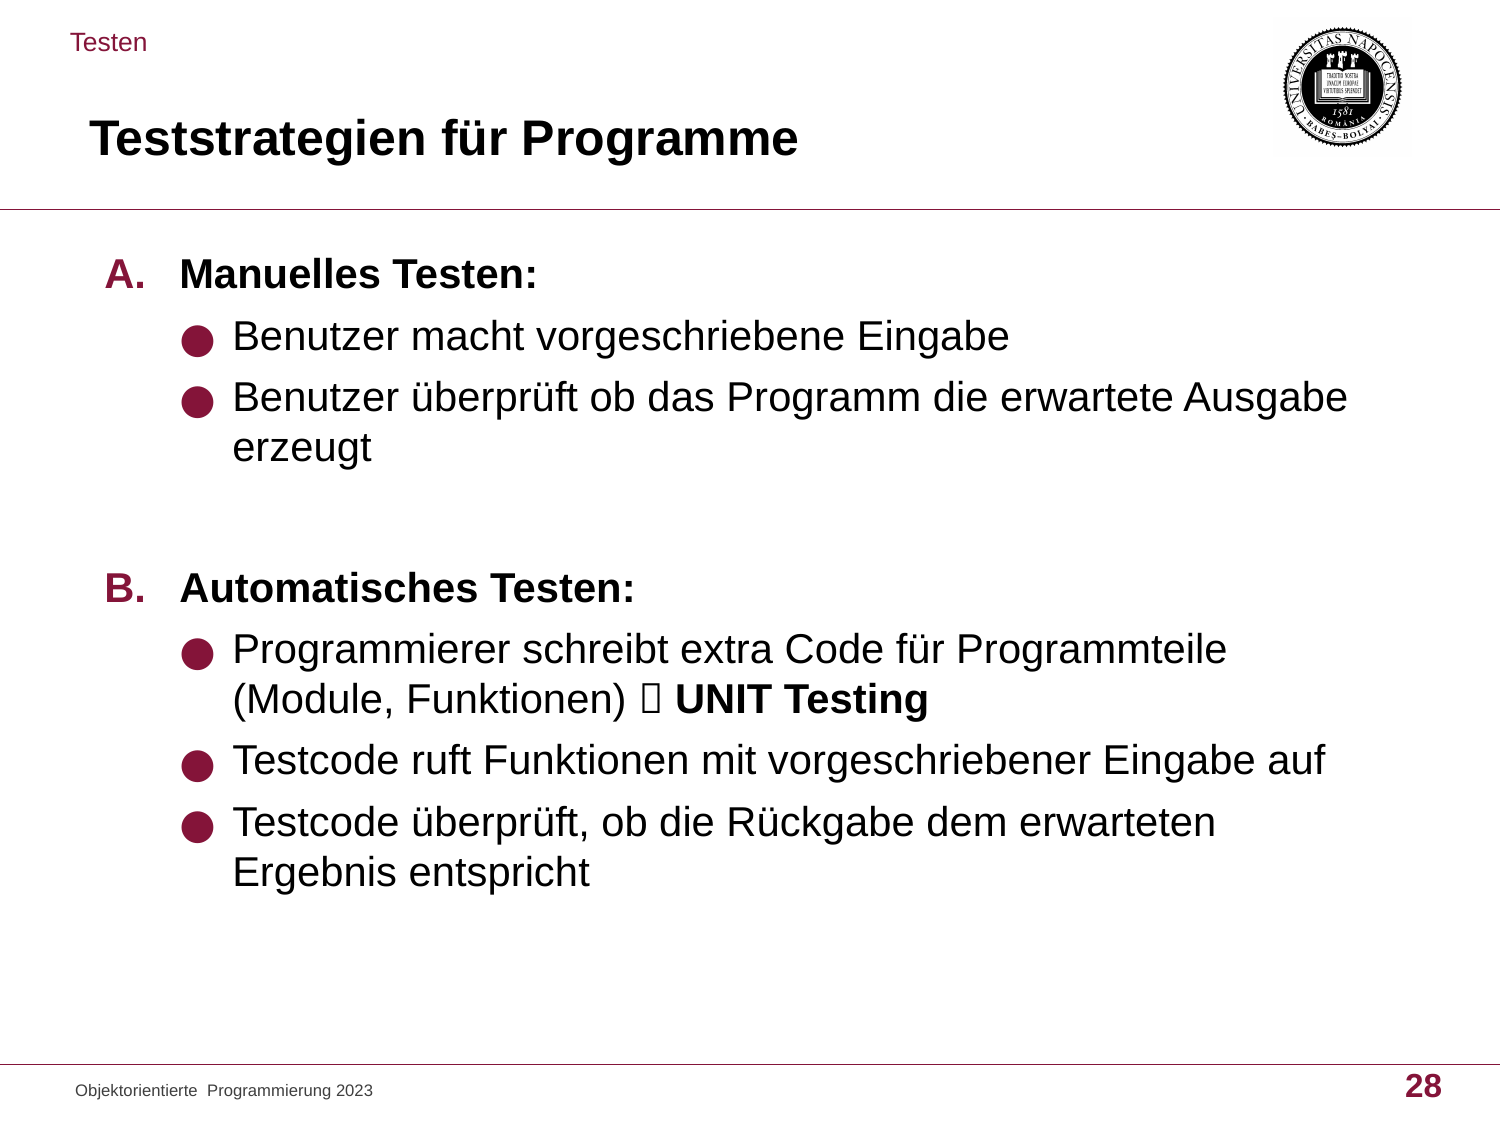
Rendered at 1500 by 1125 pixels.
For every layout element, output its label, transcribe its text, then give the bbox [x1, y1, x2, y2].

slide_number 28 [1371, 1067, 1443, 1102]
title Teststrategien für Programme [75, 62, 1425, 233]
text_box Objektorientierte Programmierung 2023 [59, 1077, 1304, 1102]
text_box Testen [69, 19, 1435, 62]
list Manuelles Testen: Benutzer macht vorgeschriebene Eingabe Benutzer überprüft ob das Programm die erwartete Ausgabe erzeugt Automatisches Testen: Programmierer schreibt extra Code für Programmteile (Module, Funktionen)  UNIT Testing Testcode ruft Funktionen mit vorgeschriebener Eingabe auf Testcode überprüft, ob die Rückgabe dem erwarteten Ergebnis entspricht [75, 232, 1404, 916]
